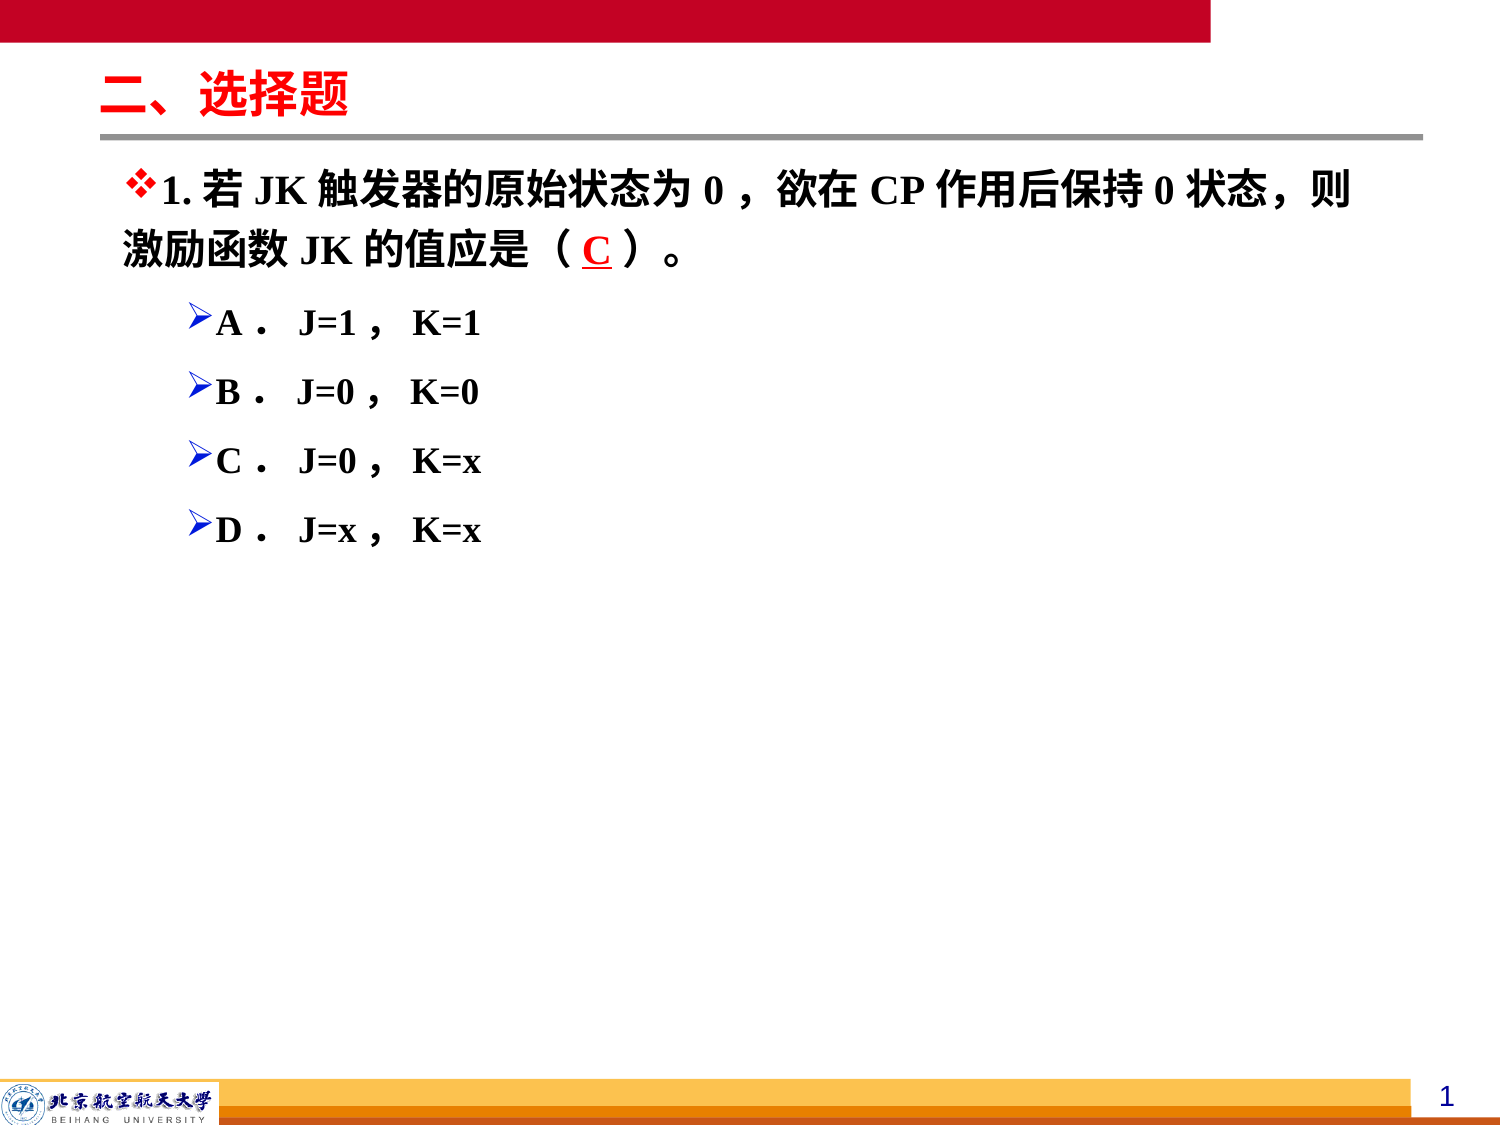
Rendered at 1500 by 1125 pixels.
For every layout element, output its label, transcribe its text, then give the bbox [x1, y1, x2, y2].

picture [0, 1082, 219, 1125]
list 1.若JK触发器的原始状态为0，欲在CP作用后保持0状态，则激励函数JK的值应是（C）。 A．J=1，K=1 B．J=0，K=0 C．J=0，K=x D．J=x，K=x [112, 148, 1400, 571]
title 二、选择题 [88, 66, 951, 128]
